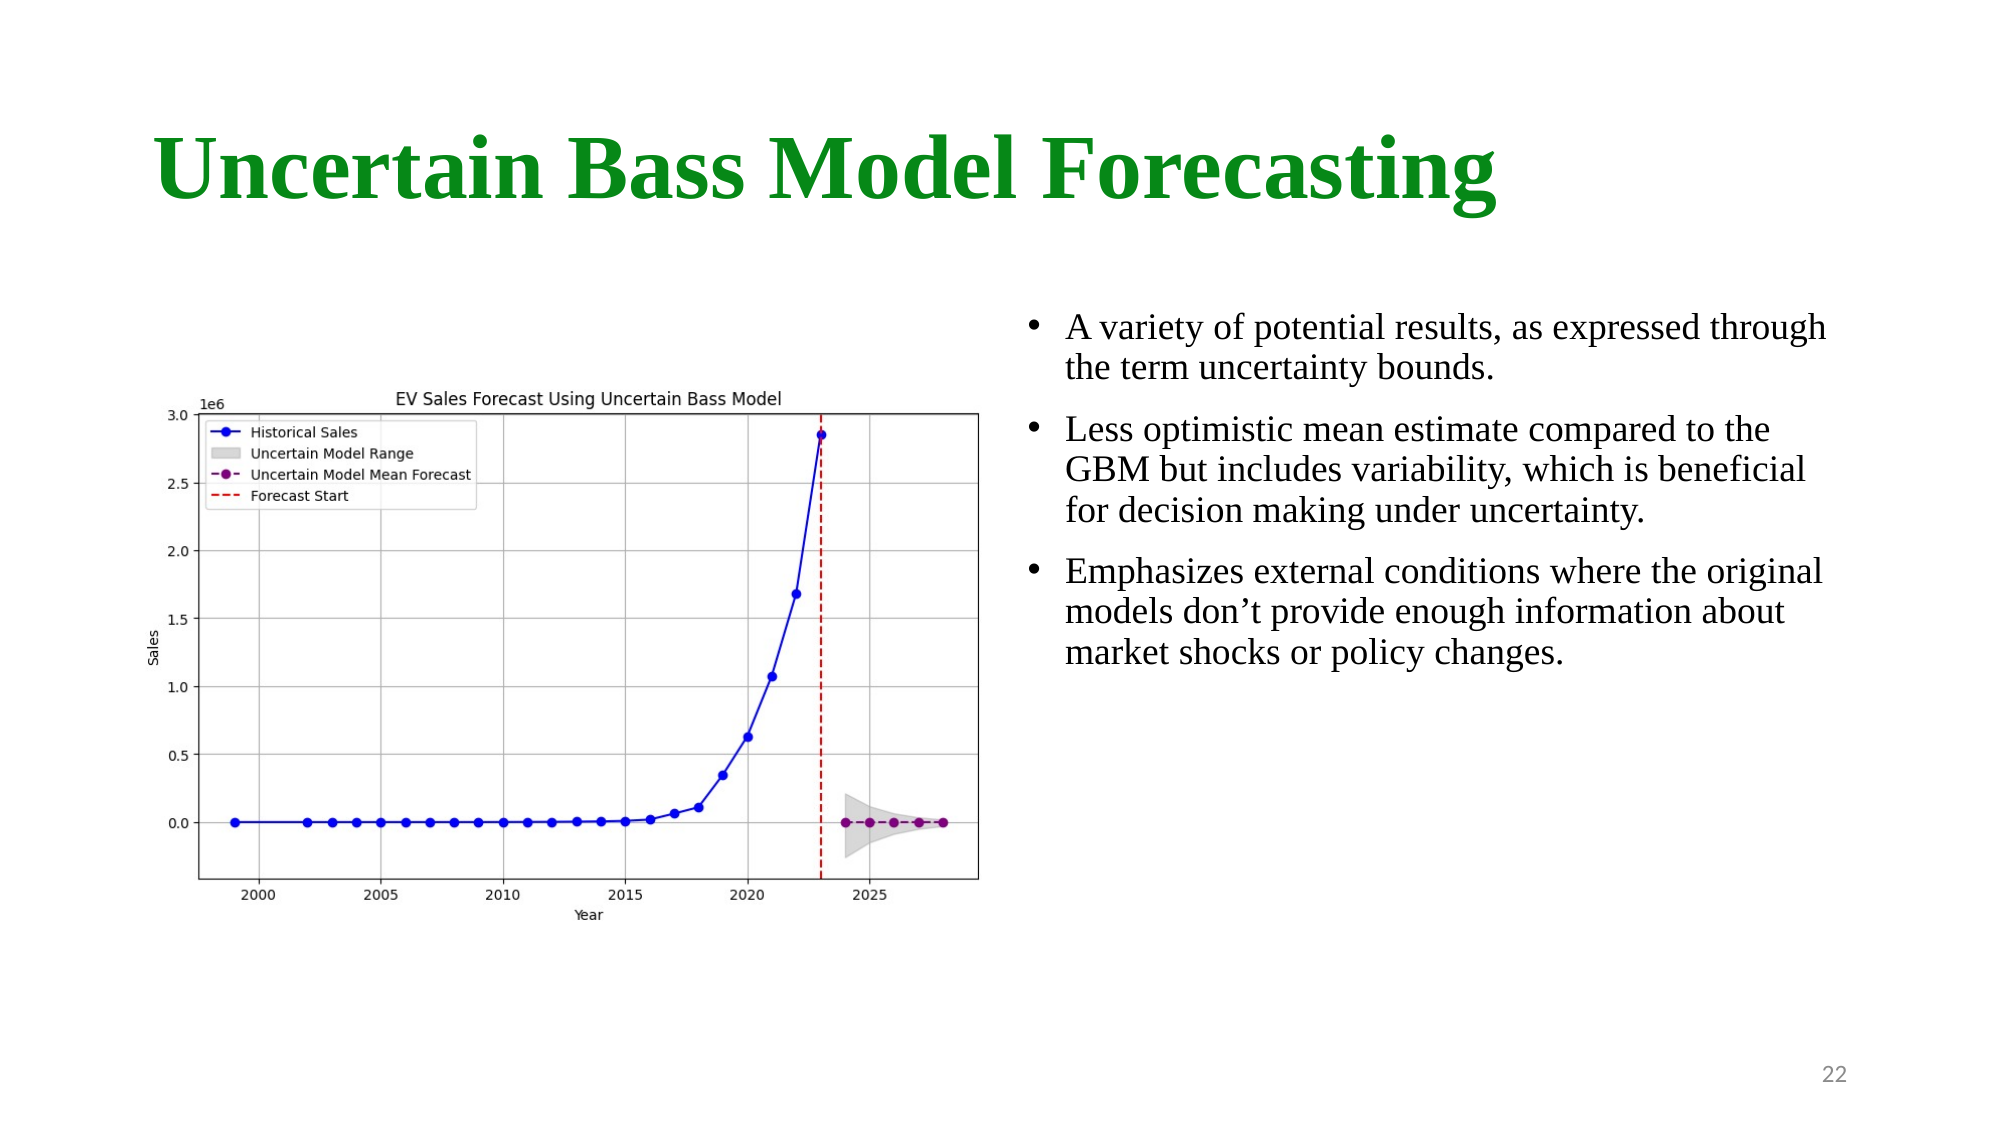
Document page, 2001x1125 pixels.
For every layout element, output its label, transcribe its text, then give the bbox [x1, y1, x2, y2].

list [137, 381, 988, 932]
slide_number 22 [1412, 1042, 1863, 1103]
title Uncertain Bass Model Forecasting [137, 59, 1863, 278]
list A variety of potential results, as expressed through the term uncertainty bounds. Less optimistic mean estimate compared to the GBM but includes variability, which is beneficial for decision making under uncertainty. Emphasizes external conditions where the original models don’t provide enough information about market shocks or policy changes. [1012, 299, 1863, 1014]
